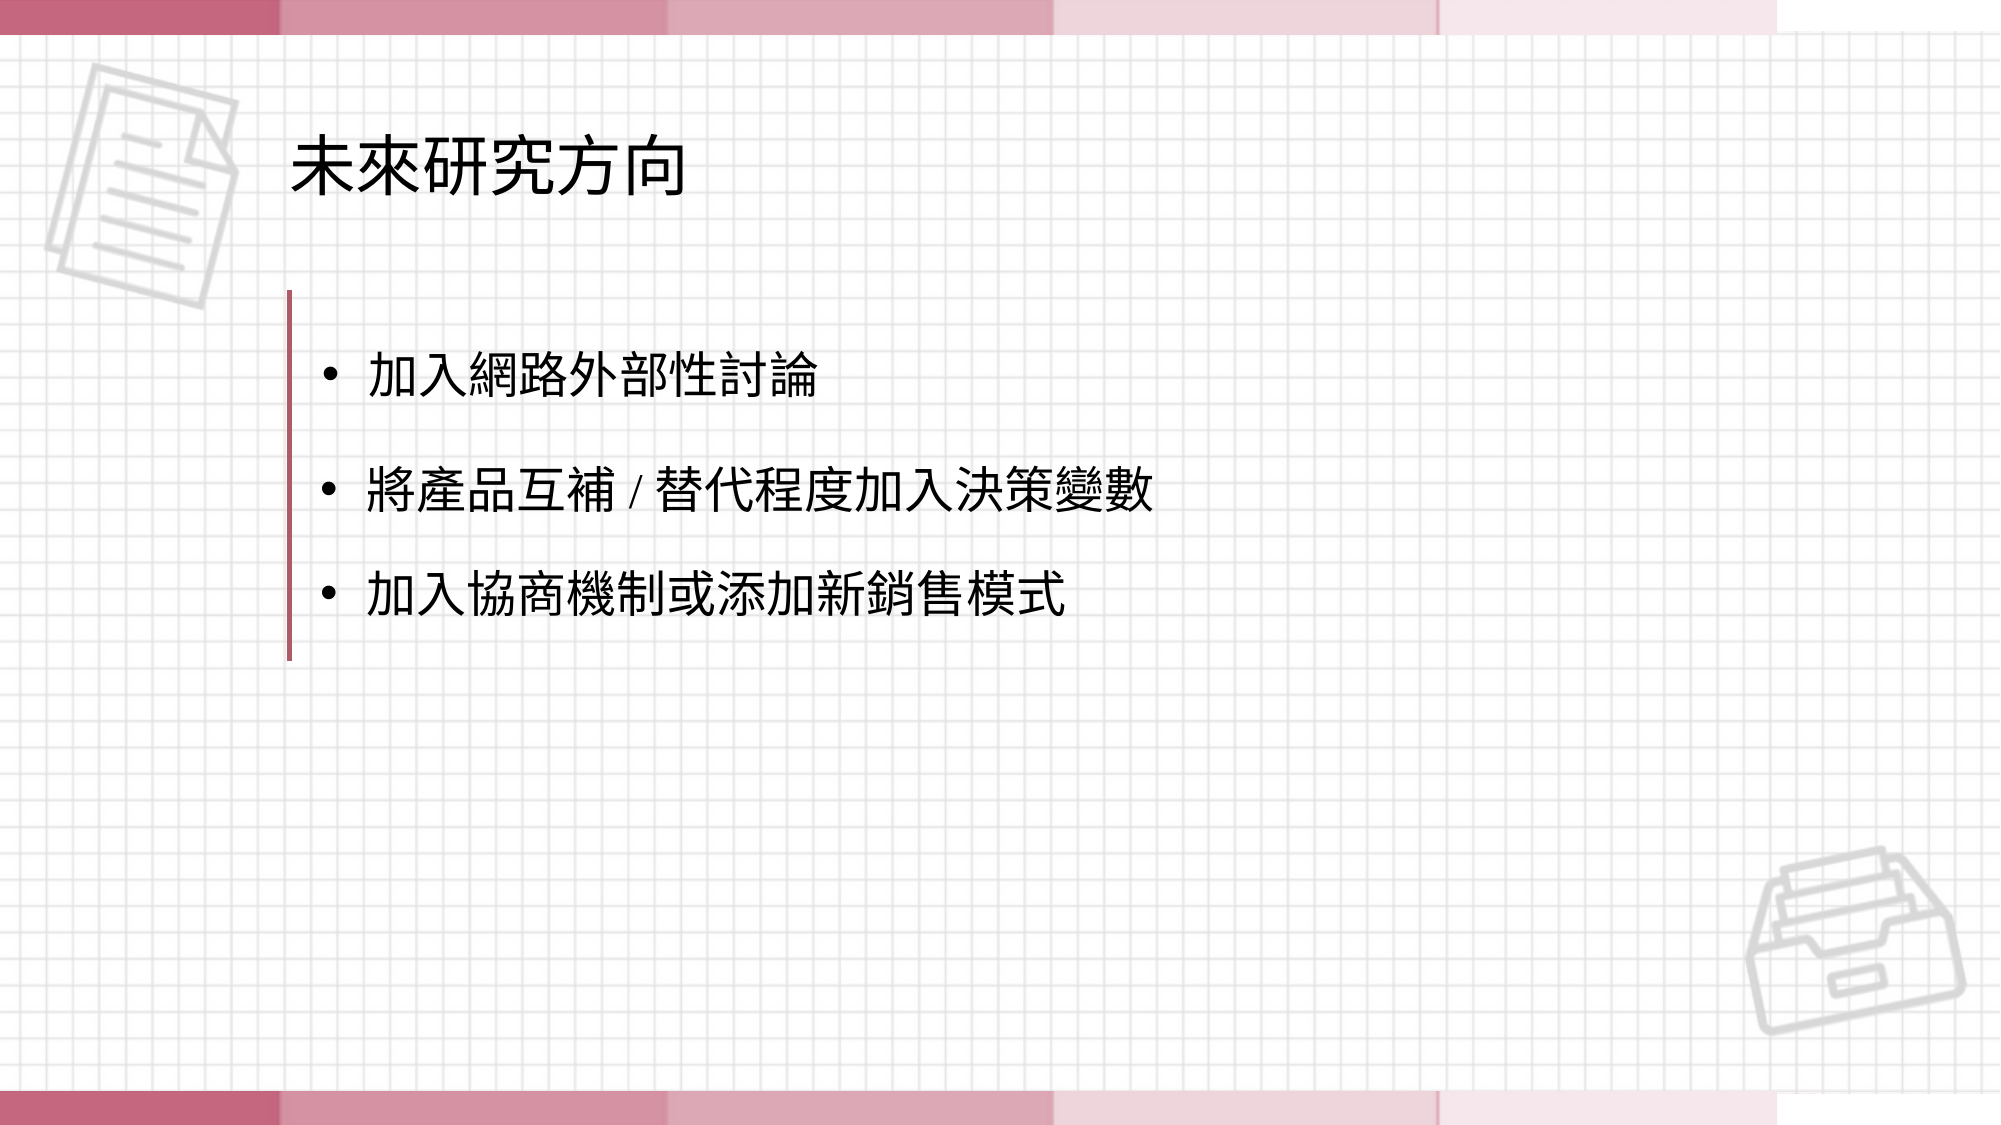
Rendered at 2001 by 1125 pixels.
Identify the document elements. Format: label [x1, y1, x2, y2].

text_box [0, 0, 2000, 1125]
